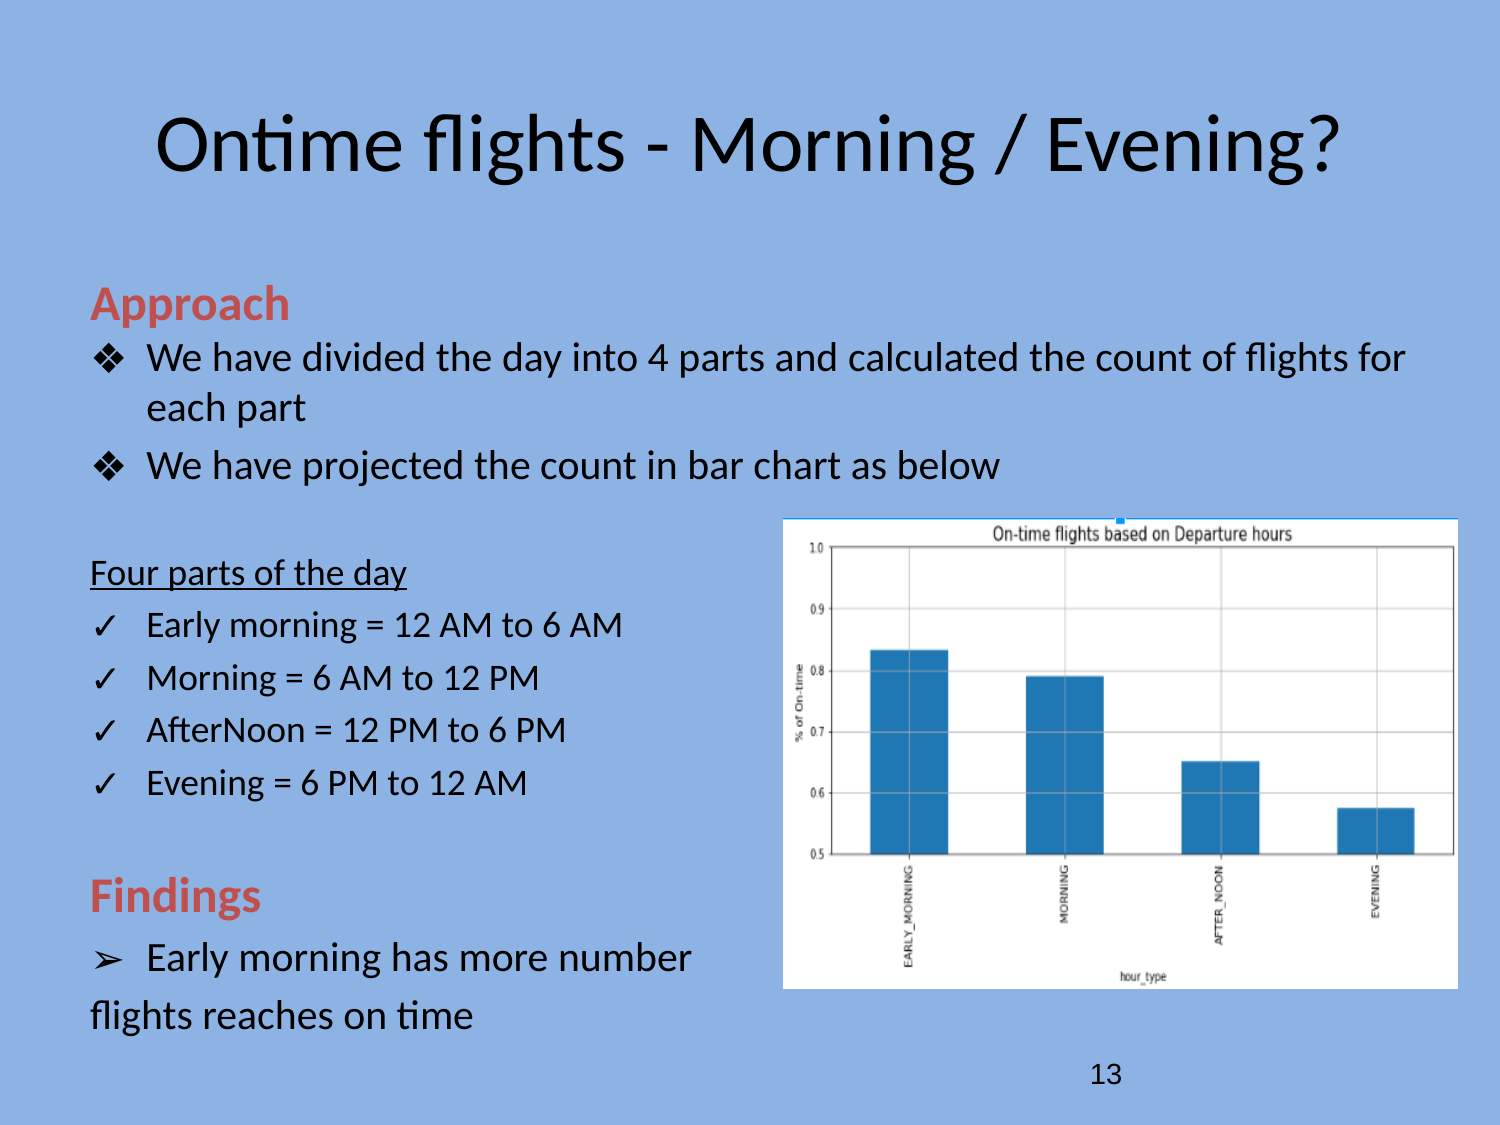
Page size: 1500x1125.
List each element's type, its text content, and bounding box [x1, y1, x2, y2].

picture [783, 518, 1458, 989]
title Ontime flights - Morning / Evening? [75, 45, 1425, 233]
slide_number ‹#› [1074, 1042, 1425, 1103]
list Approach We have divided the day into 4 parts and calculated the count of flights for each part We have projected the count in bar chart as below Four parts of the day Early morning = 12 AM to 6 AM Morning = 6 AM to 12 PM AfterNoon = 12 PM to 6 PM Evening = 6 PM to 12 AM Findings Early morning has more number flights reaches on time [75, 262, 1500, 1072]
